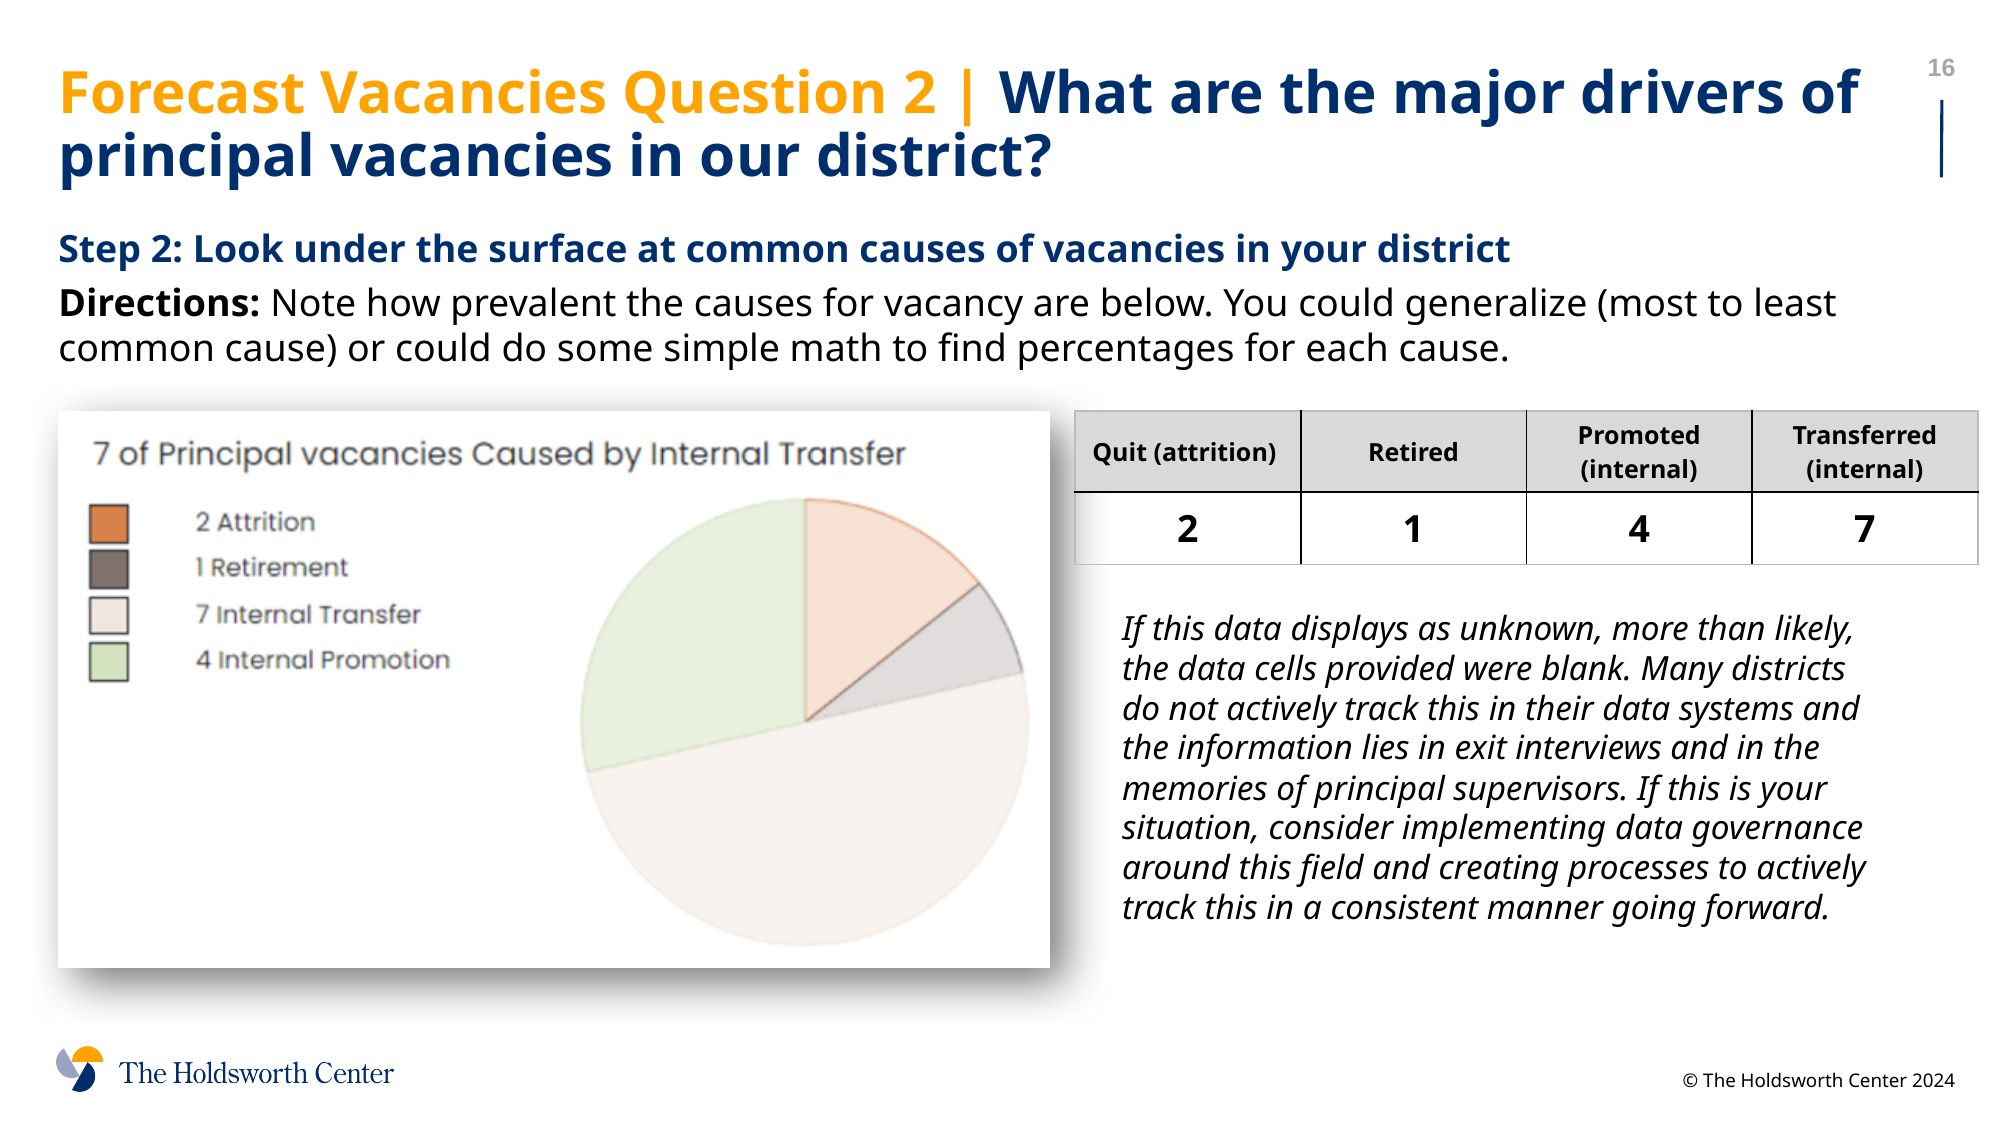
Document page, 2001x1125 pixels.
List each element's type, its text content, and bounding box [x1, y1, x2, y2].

text_box If this data displays as unknown, more than likely, the data cells provided were blank. Many districts do not actively track this in their data systems and the information lies in exit interviews and in the memories of principal supervisors. If this is your situation, consider implementing data governance around this field and creating processes to actively track this in a consistent manner going forward. [1121, 633, 1884, 900]
table_header Quit (attrition) [1076, 412, 1300, 491]
table_header Transferred (internal) [1753, 412, 1977, 491]
table_cell 1 [1302, 493, 1526, 564]
table_cell 7 [1753, 493, 1977, 564]
table_header Promoted (internal) [1527, 412, 1751, 491]
table_cell 2 [1076, 493, 1300, 564]
picture [58, 410, 1050, 968]
table_header Retired [1302, 412, 1526, 491]
table_cell 4 [1527, 493, 1751, 564]
text_box Directions: Note how prevalent the causes for vacancy are below. You could generalize (most to least common cause) or could do some simple math to find percentages for each cause. [57, 280, 1943, 368]
text_box Step 2: Look under the surface at common causes of vacancies in your district [57, 225, 1642, 269]
picture [56, 1046, 394, 1092]
title Forecast Vacancies Question 2 | What are the major drivers of principal vacancies in our district? [58, 62, 1884, 121]
